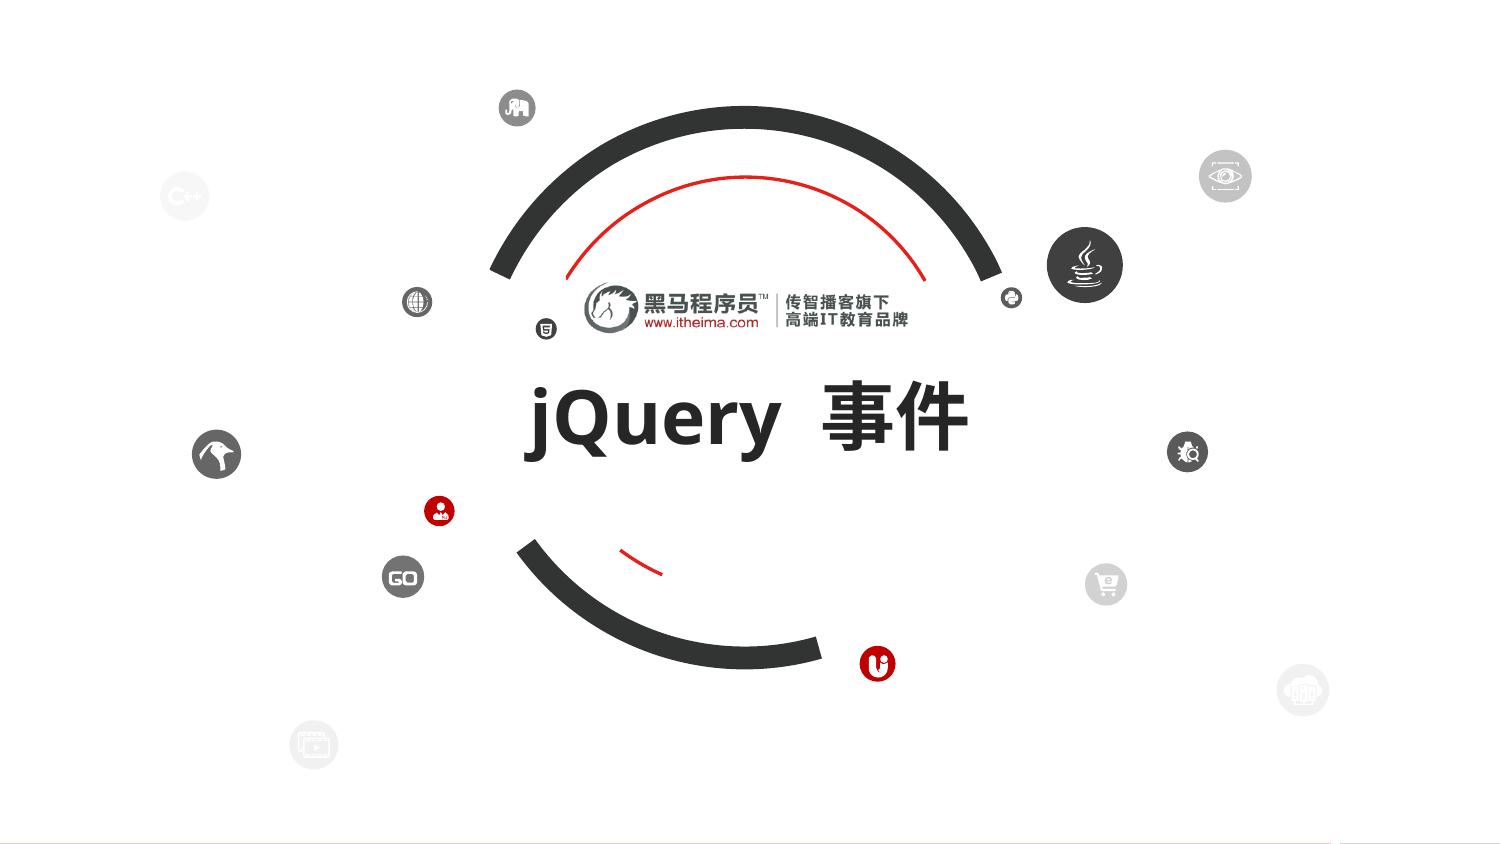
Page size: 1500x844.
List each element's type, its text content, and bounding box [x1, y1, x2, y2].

title jQuery 事件 [187, 138, 1313, 469]
